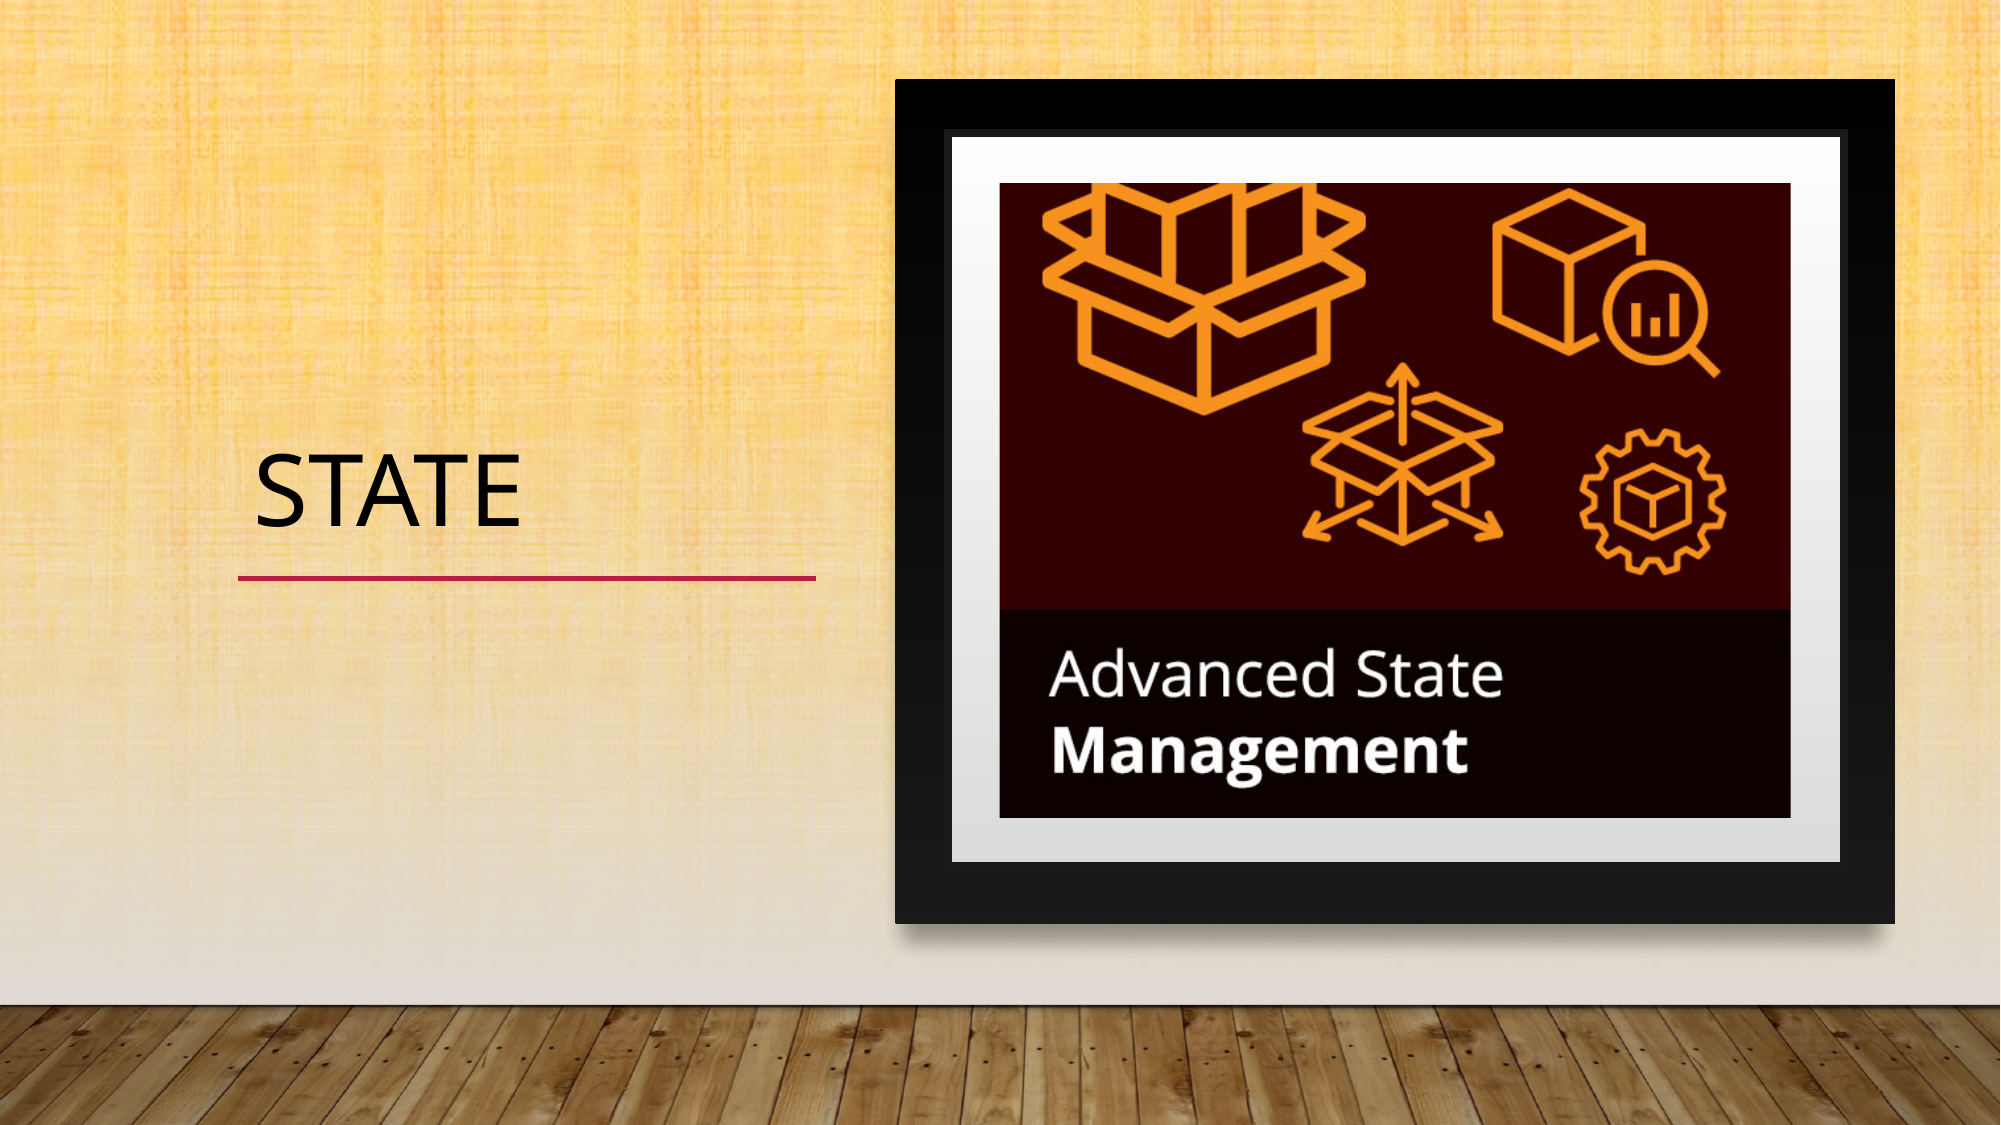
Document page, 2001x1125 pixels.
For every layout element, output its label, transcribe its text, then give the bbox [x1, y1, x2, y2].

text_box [895, 78, 1896, 924]
title STATE [238, 157, 817, 549]
picture [0, 1005, 2001, 1125]
text_box [0, 330, 2000, 1004]
picture [999, 182, 1791, 818]
text_box [0, 0, 2000, 330]
